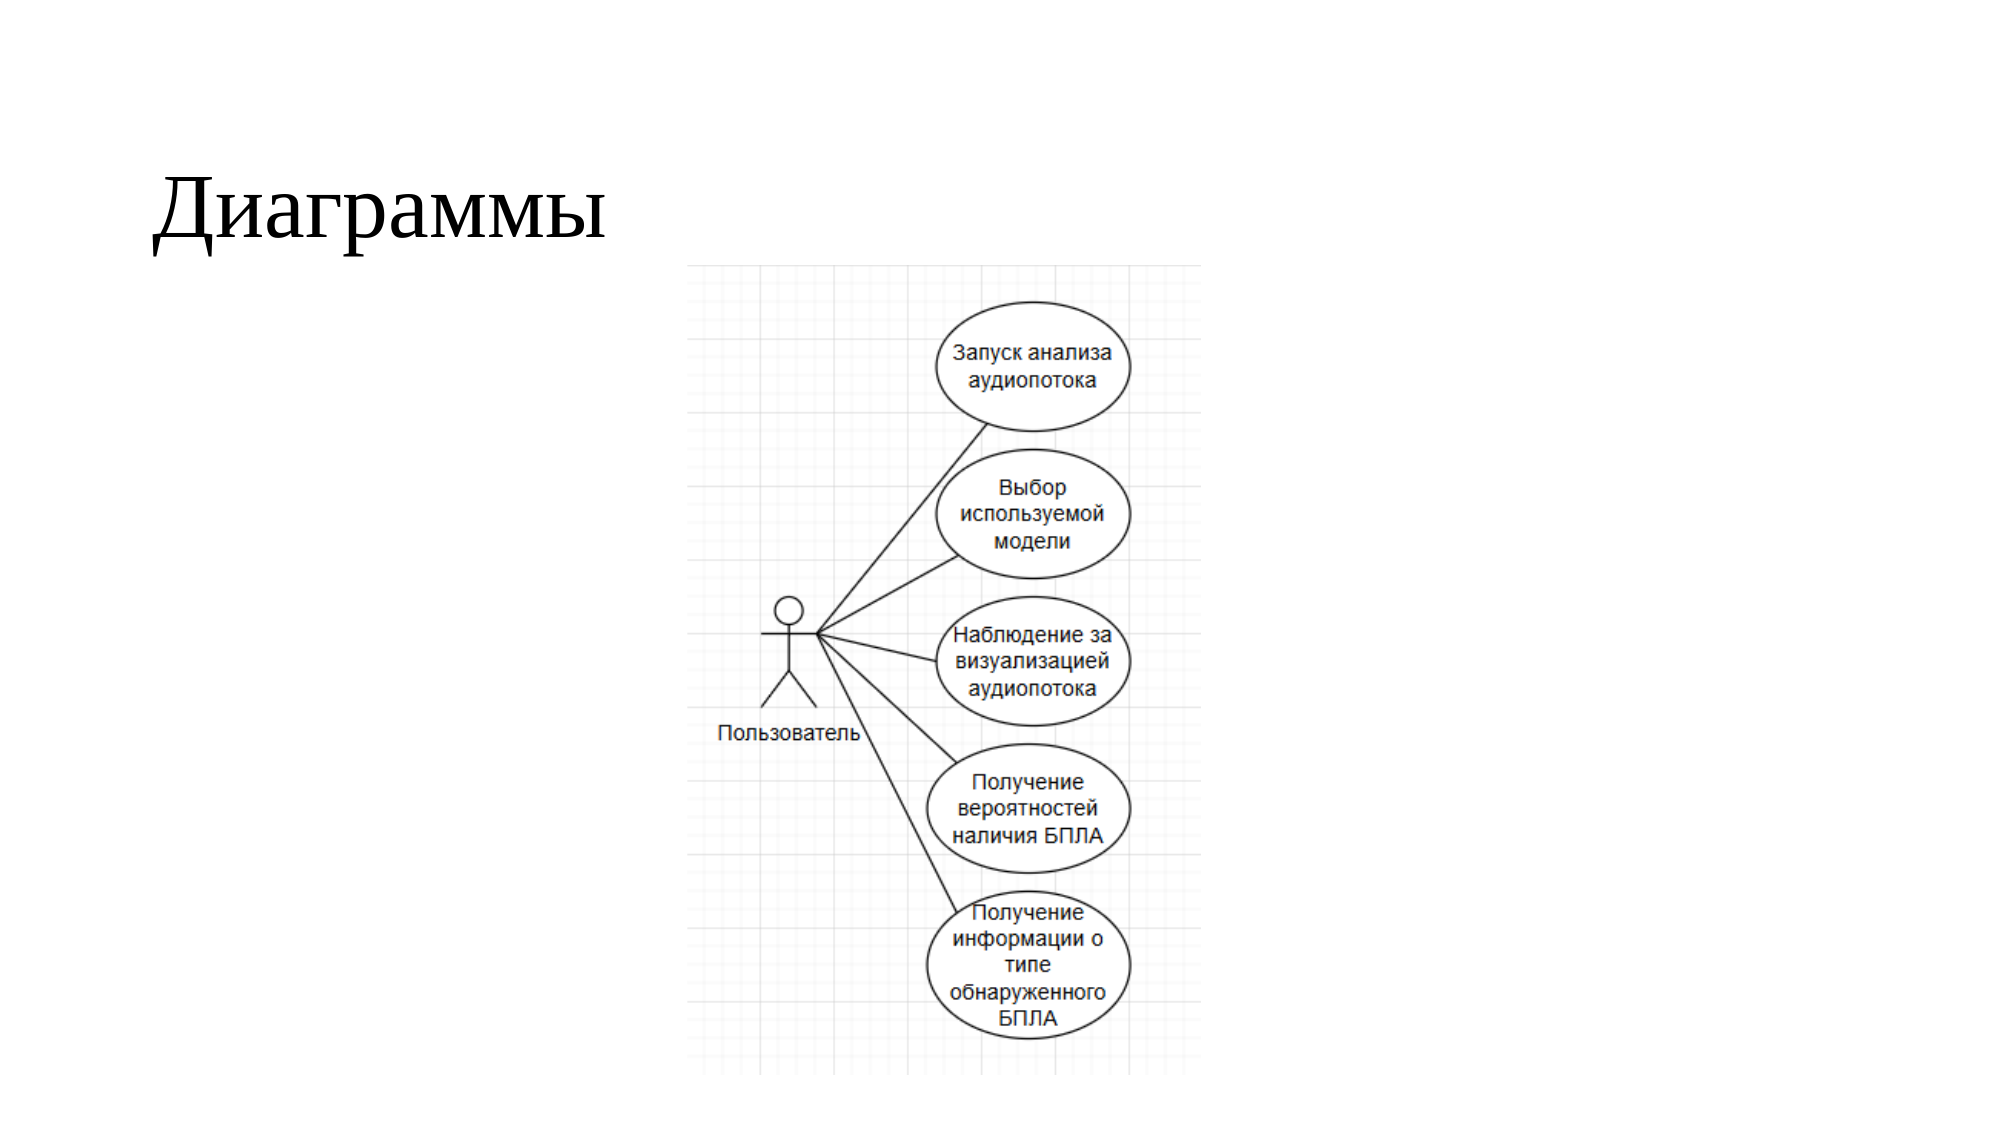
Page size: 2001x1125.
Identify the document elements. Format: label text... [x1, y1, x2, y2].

title Диаграммы [137, 75, 1288, 266]
picture [686, 265, 1201, 1076]
